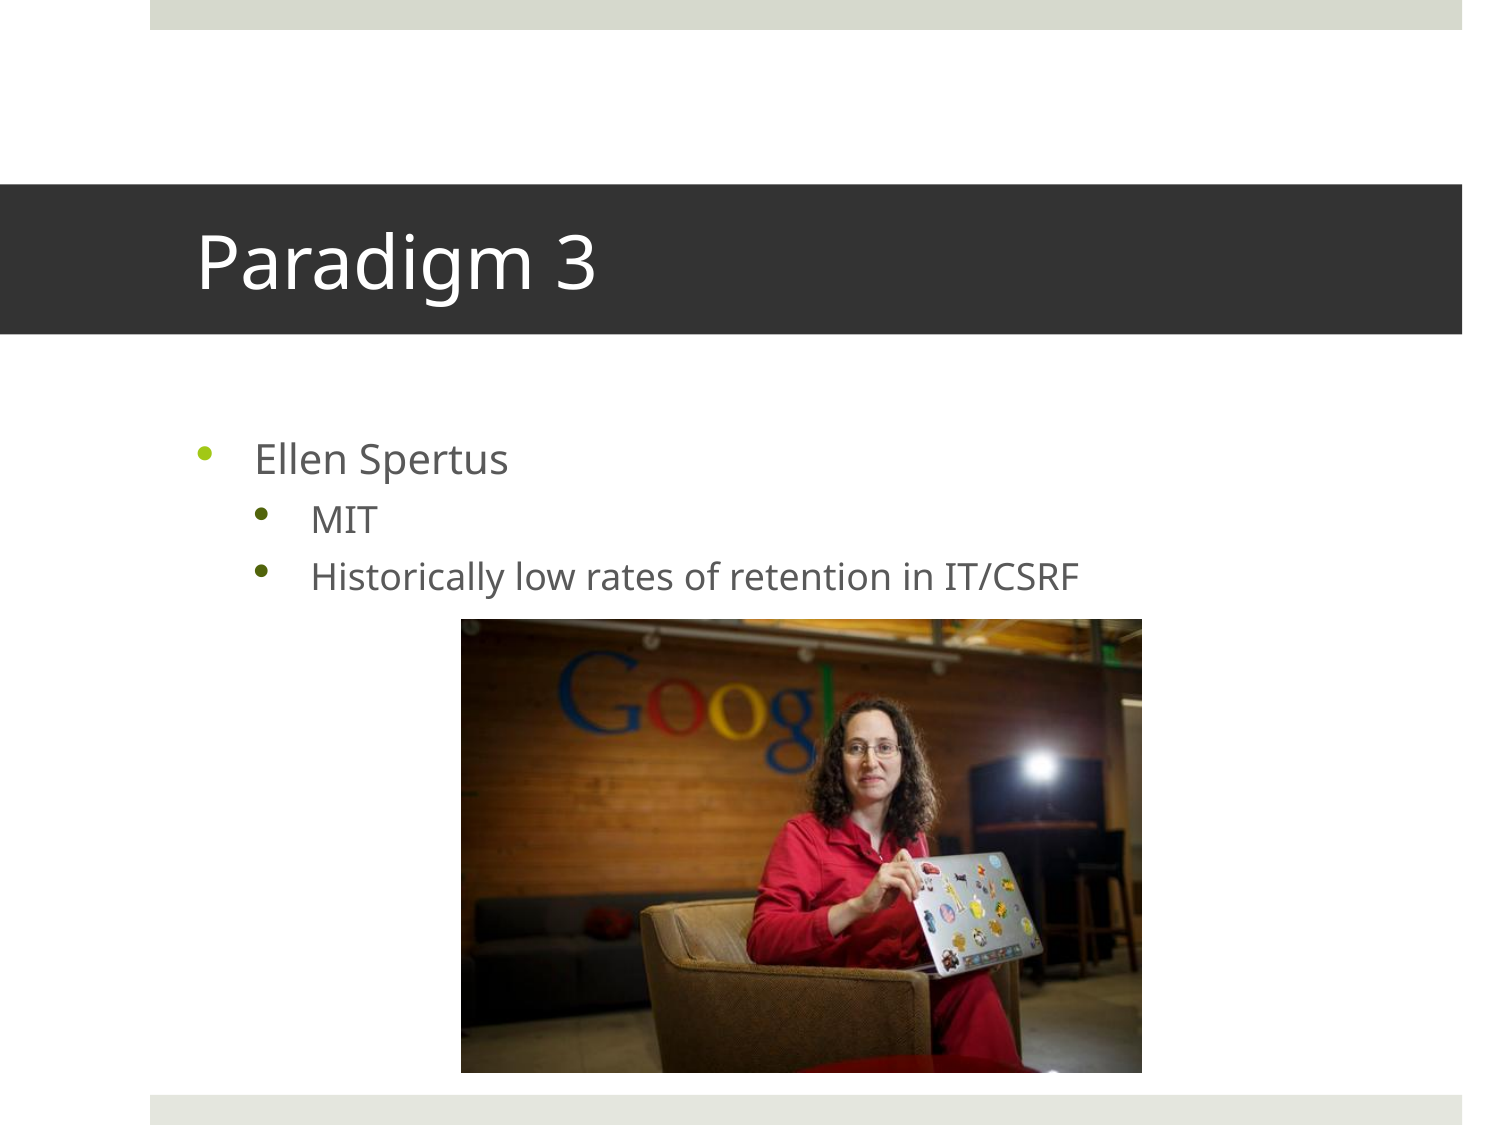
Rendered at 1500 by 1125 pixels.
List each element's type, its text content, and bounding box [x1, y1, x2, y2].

list Ellen Spertus MIT Historically low rates of retention in IT/CSRF [182, 425, 1432, 1028]
picture [461, 618, 1143, 1073]
title Paradigm 3 [0, 184, 1463, 335]
